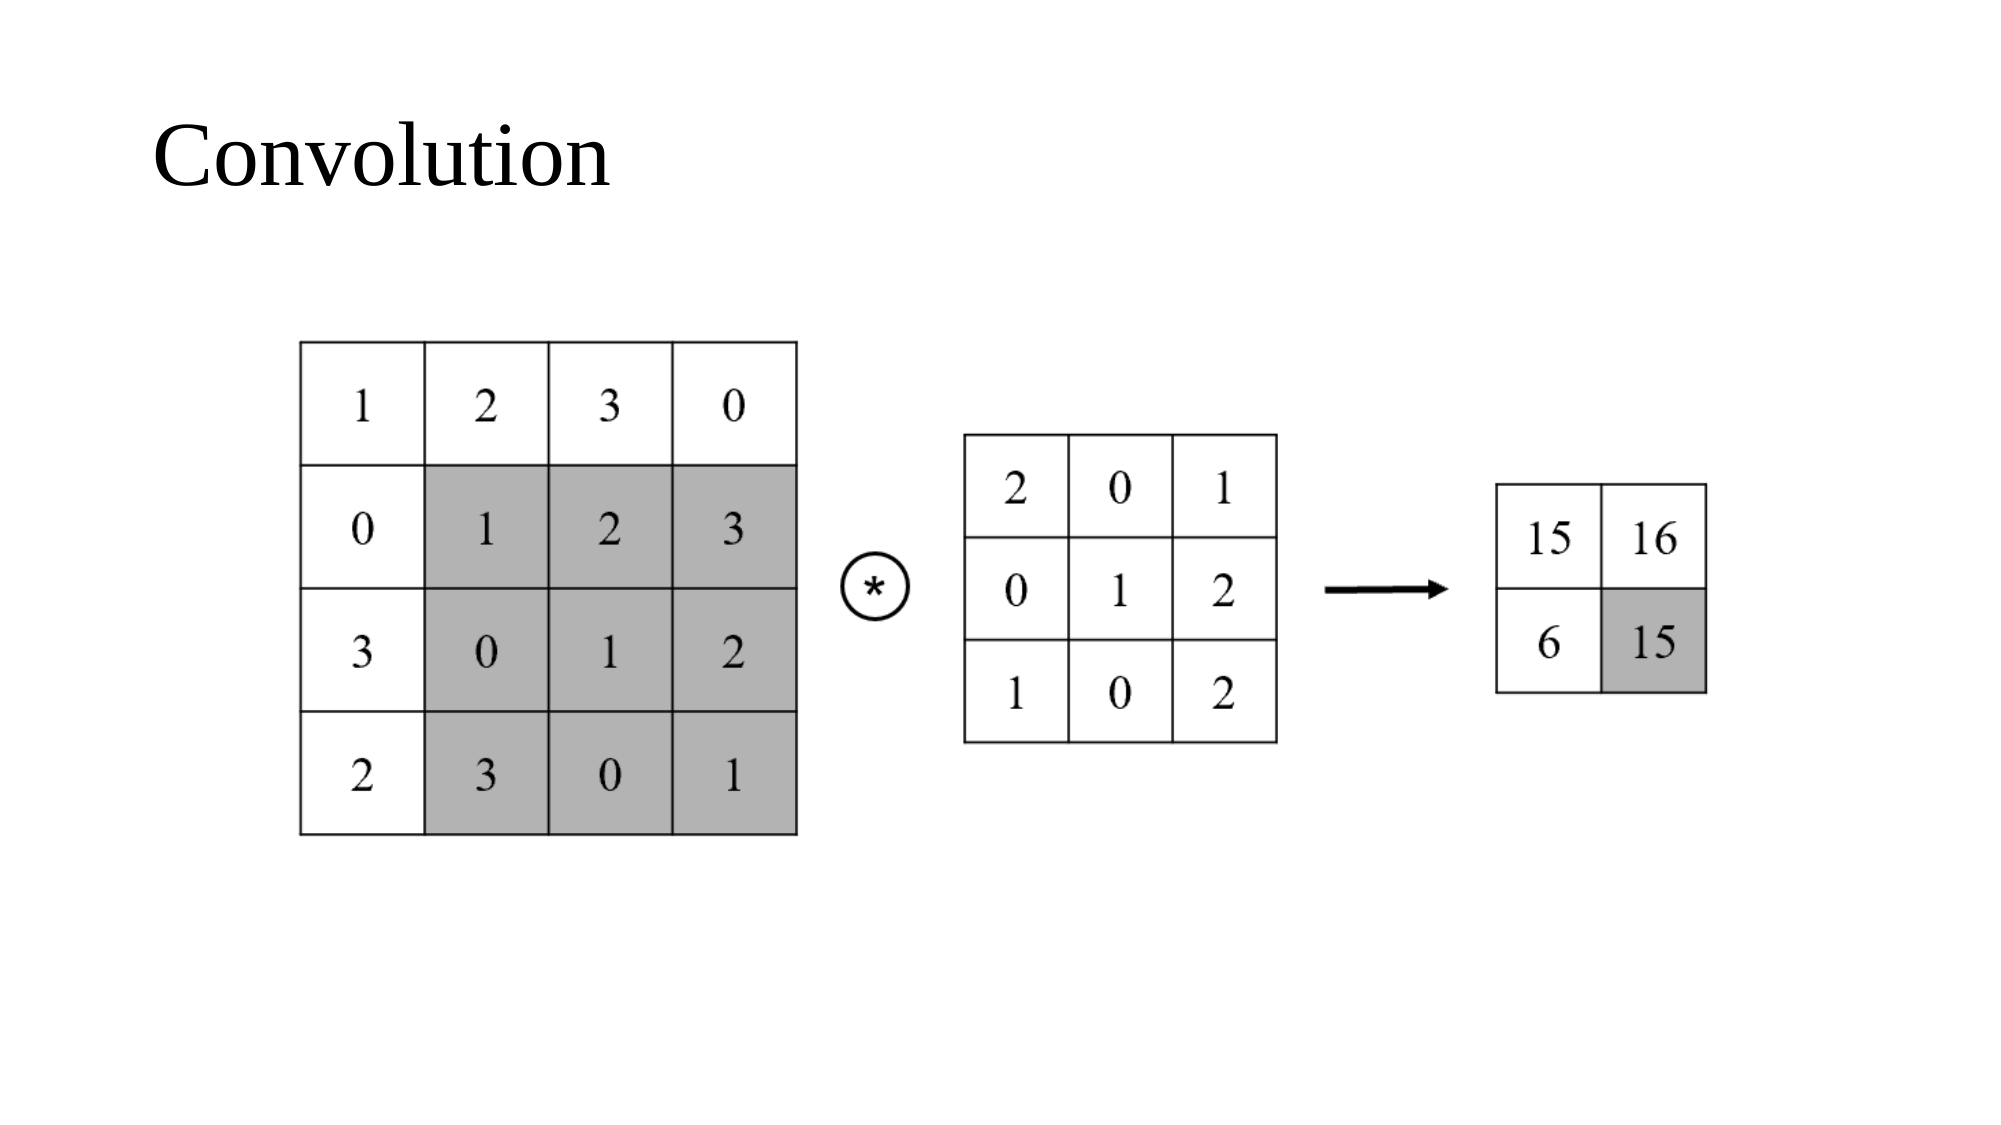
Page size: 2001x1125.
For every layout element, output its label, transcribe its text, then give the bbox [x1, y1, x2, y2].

title Convolution [137, 46, 1863, 265]
picture [243, 287, 1753, 924]
